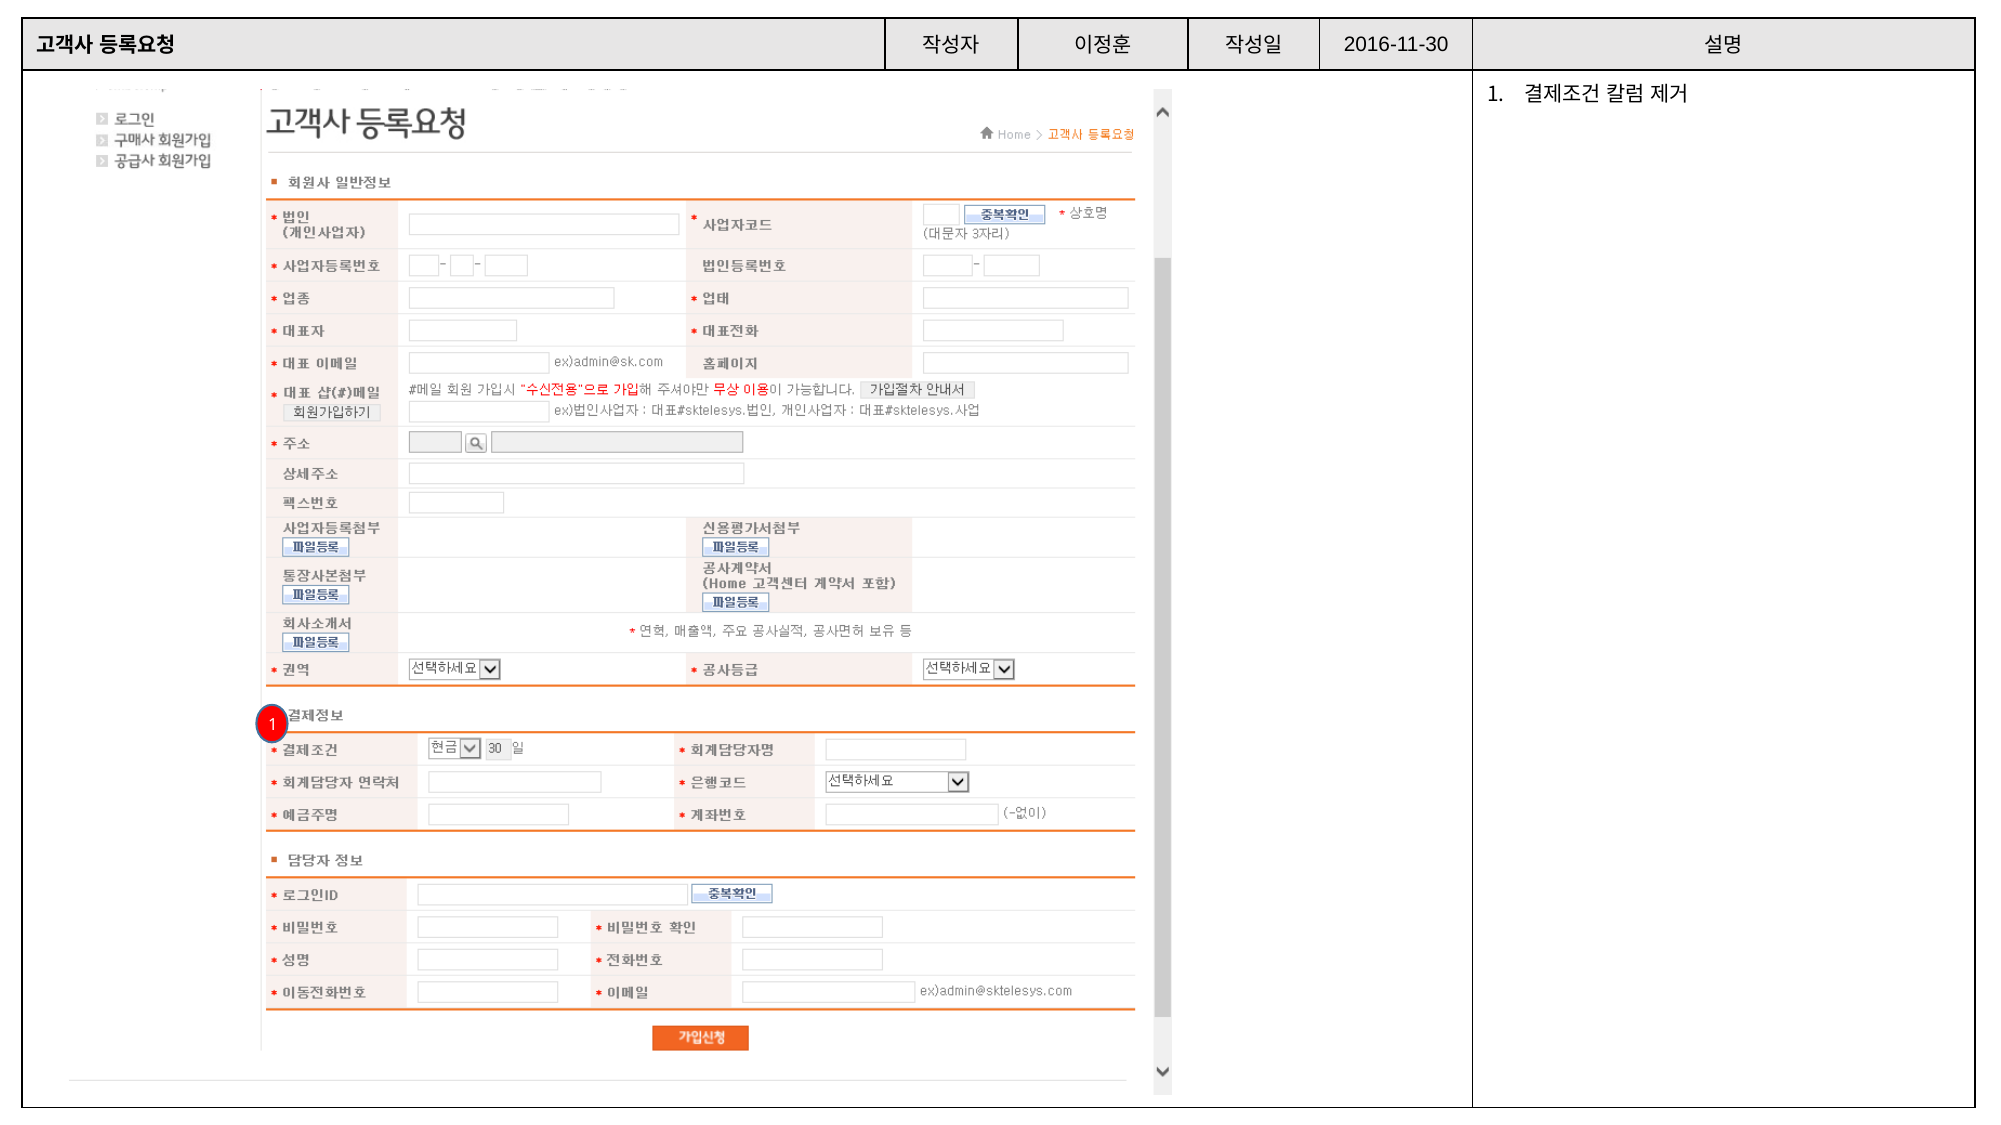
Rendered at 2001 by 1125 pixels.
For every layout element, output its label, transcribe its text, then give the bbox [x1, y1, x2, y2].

table_header 2016-11-30 [1320, 19, 1472, 69]
table_header 설명 [1473, 19, 1974, 69]
picture [42, 89, 1172, 1095]
table_cell [23, 71, 1472, 1107]
table_header 이정훈 [1019, 19, 1187, 69]
table_header 작성일 [1189, 19, 1319, 69]
table_cell 결제조건 칼럼 제거 [1473, 71, 1974, 1107]
table_header 고객사 등록요청 [23, 19, 884, 69]
table_header 작성자 [886, 19, 1017, 69]
